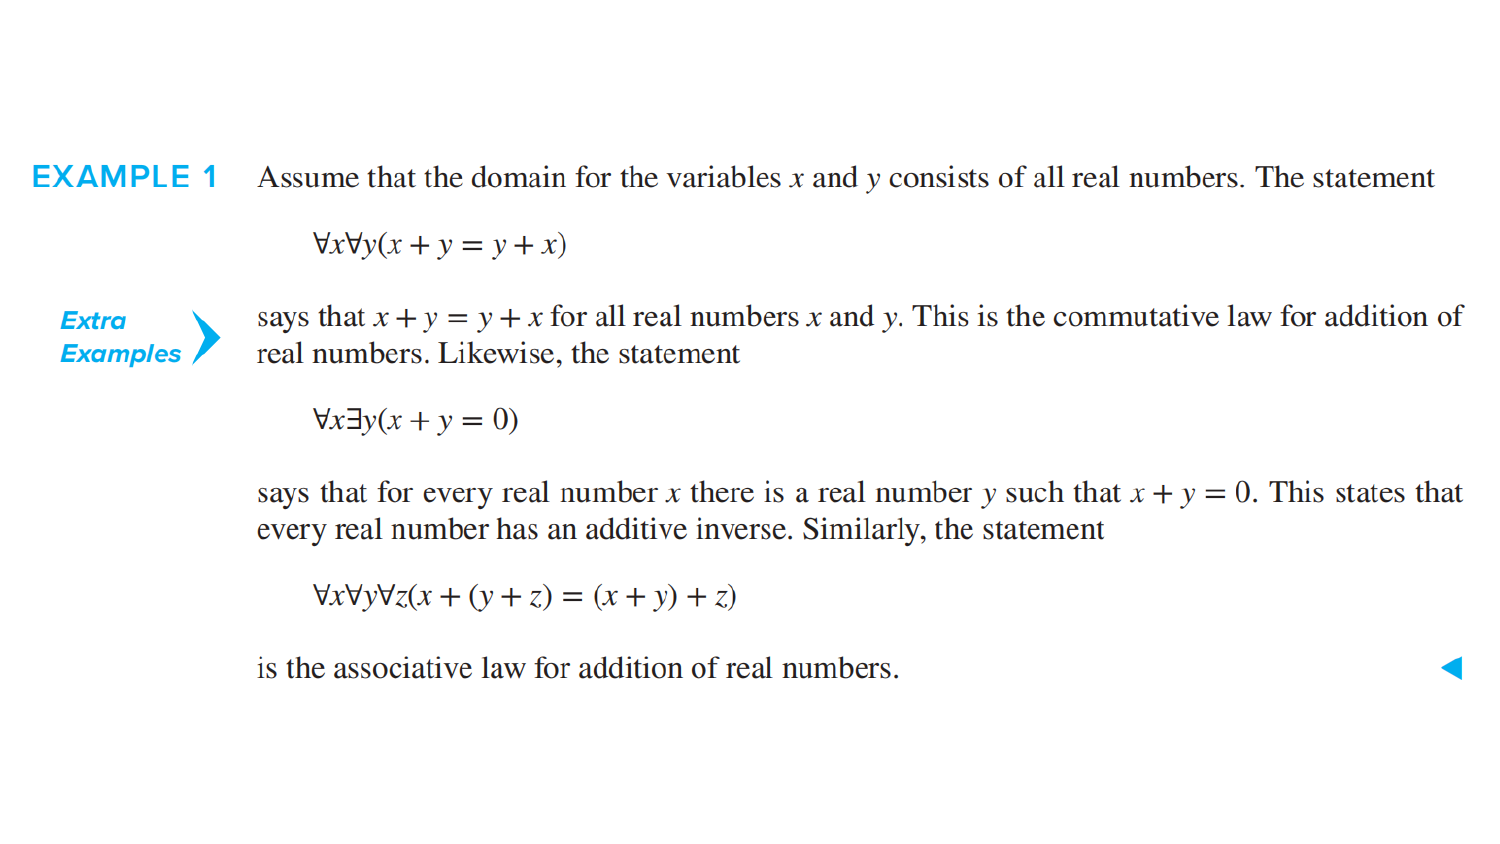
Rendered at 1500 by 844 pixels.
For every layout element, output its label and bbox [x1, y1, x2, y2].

picture [24, 151, 1476, 692]
